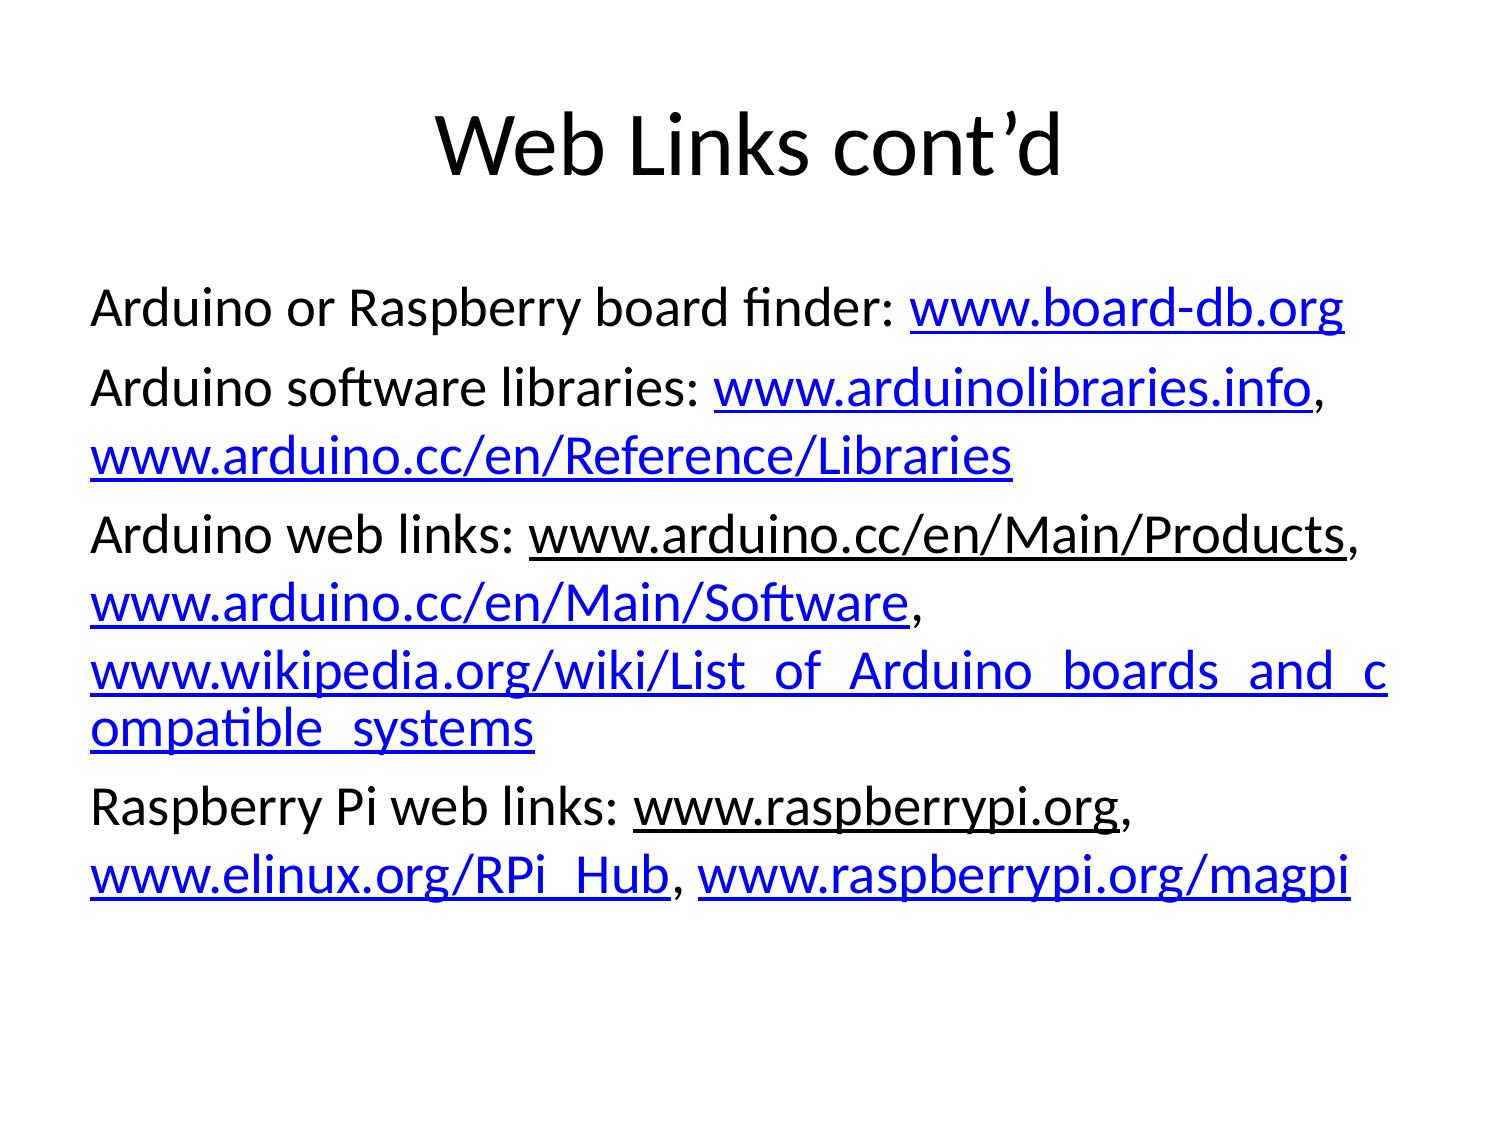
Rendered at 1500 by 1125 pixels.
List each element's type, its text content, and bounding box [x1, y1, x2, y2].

list Arduino or Raspberry board finder: www.board-db.org Arduino software libraries: www.arduinolibraries.info, www.arduino.cc/en/Reference/Libraries Arduino web links: www.arduino.cc/en/Main/Products, www.arduino.cc/en/Main/Software, www.wikipedia.org/wiki/List_of_Arduino_boards_and_compatible_systems Raspberry Pi web links: www.raspberrypi.org, www.elinux.org/RPi_Hub, www.raspberrypi.org/magpi [75, 262, 1425, 1005]
title Web Links cont’d [75, 45, 1425, 233]
